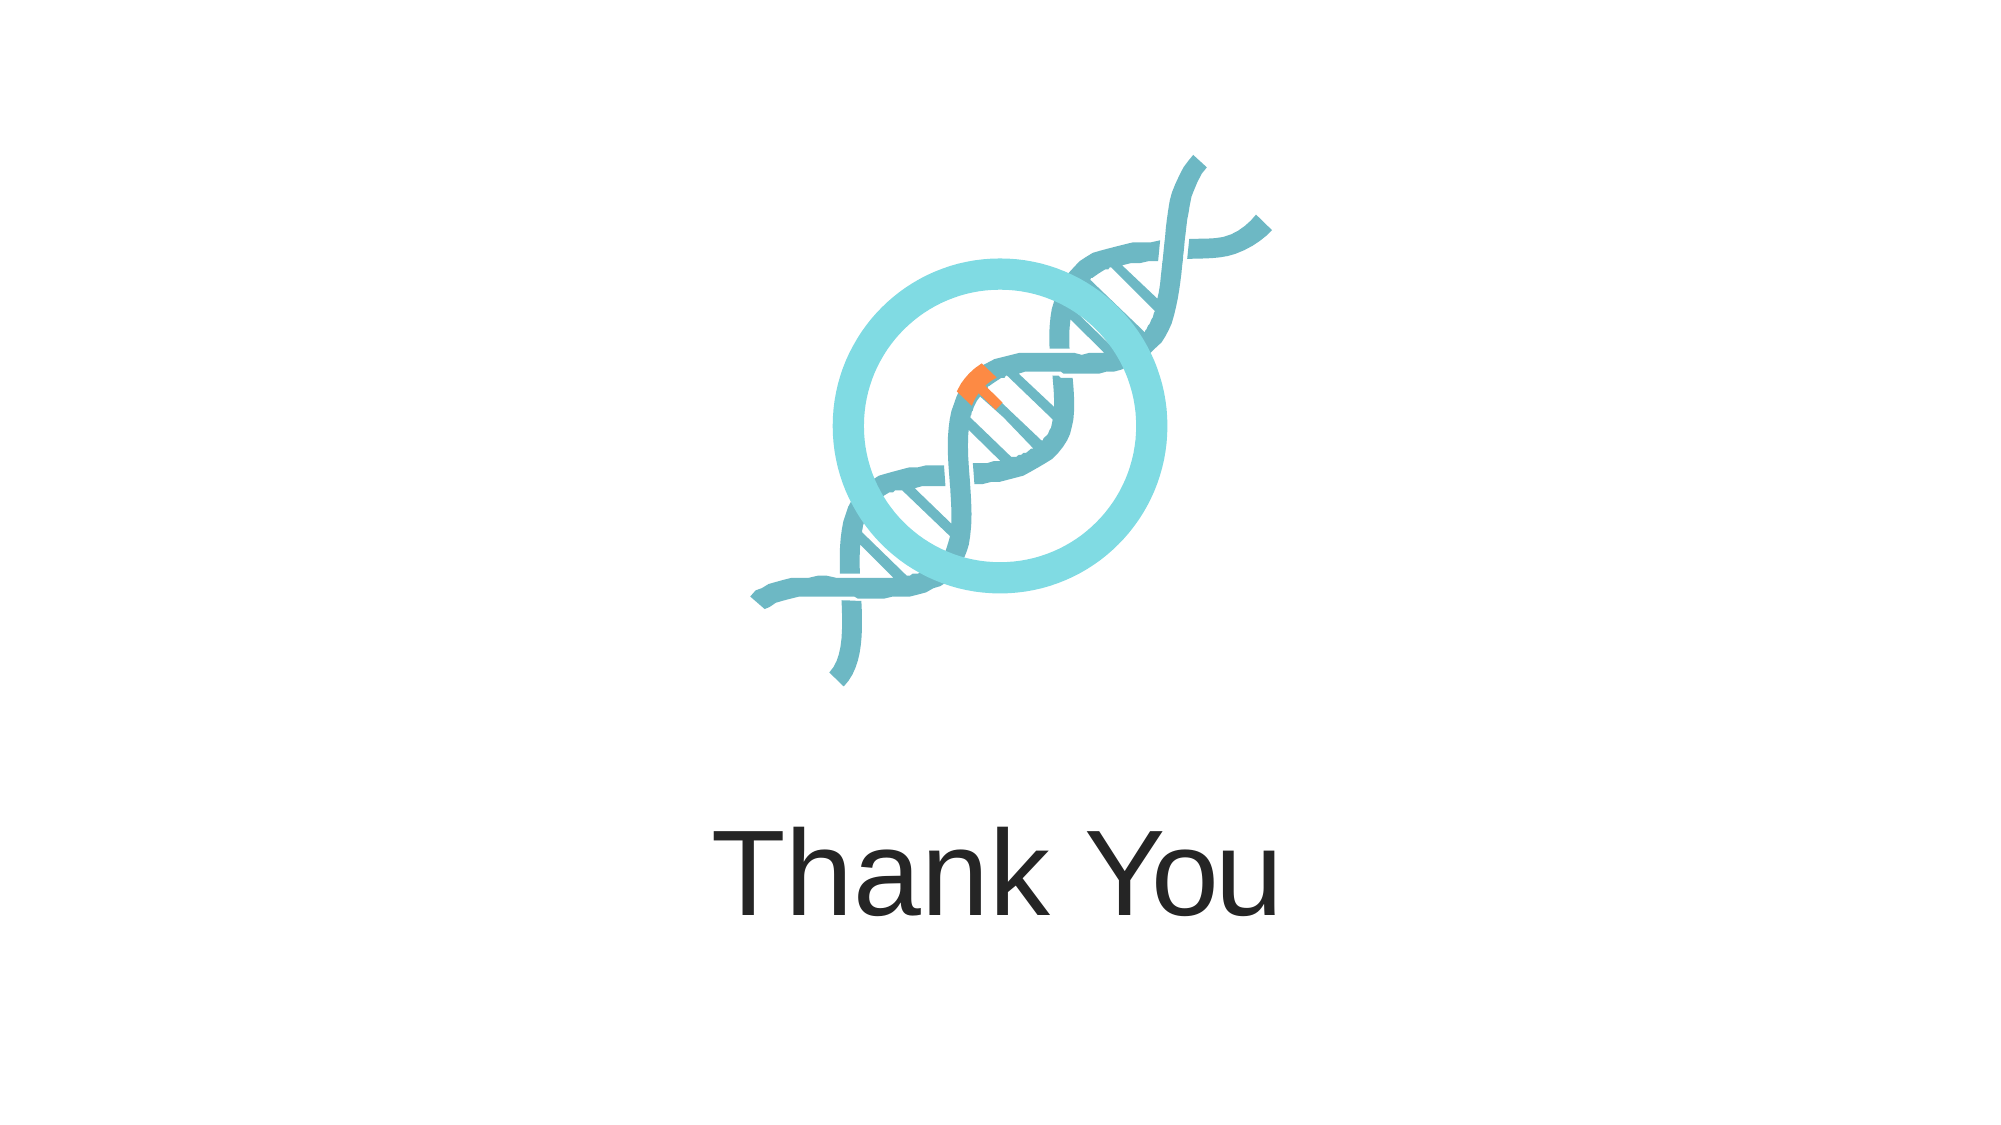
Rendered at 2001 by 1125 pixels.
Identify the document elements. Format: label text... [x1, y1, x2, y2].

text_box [749, 154, 1273, 687]
title Thank You [708, 791, 1292, 982]
